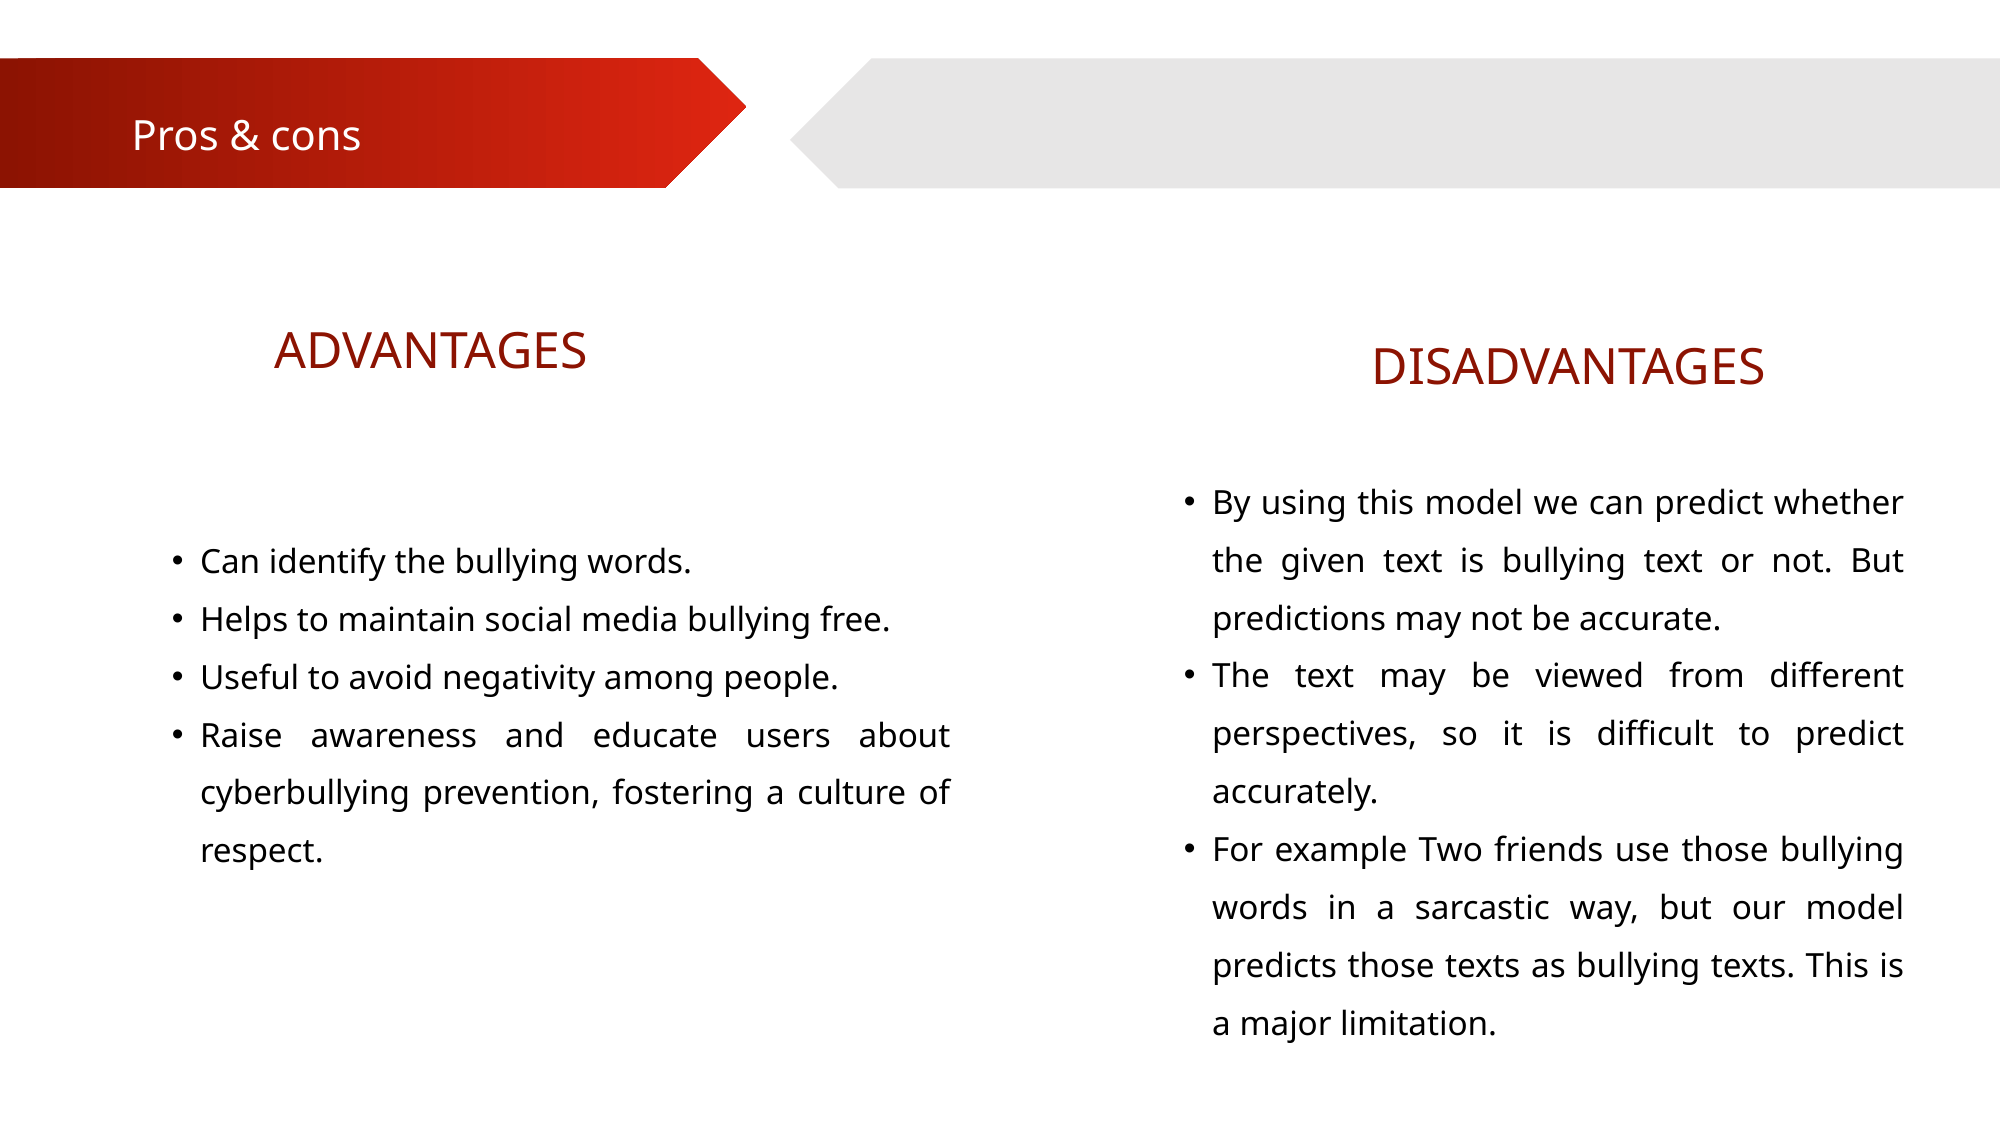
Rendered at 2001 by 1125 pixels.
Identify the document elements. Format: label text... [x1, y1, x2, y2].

text_box ADVANTAGES [259, 310, 603, 386]
text_box By using this model we can predict whether the given text is bullying text or not. But predictions may not be accurate. The text may be viewed from different perspectives, so it is difficult to predict accurately. For example Two friends use those bullying words in a sarcastic way, but our model predicts those texts as bullying texts. This is a major limitation. [1169, 455, 1921, 1049]
text_box Can identify the bullying words. Helps to maintain social media bullying free. Useful to avoid negativity among people. Raise awareness and educate users about cyberbullying prevention, fostering a culture of respect. [157, 514, 967, 877]
text_box [788, 57, 2000, 190]
text_box [0, 57, 727, 190]
text_box DISADVANTAGES [1356, 326, 1781, 402]
text_box Pros & cons [116, 86, 746, 166]
